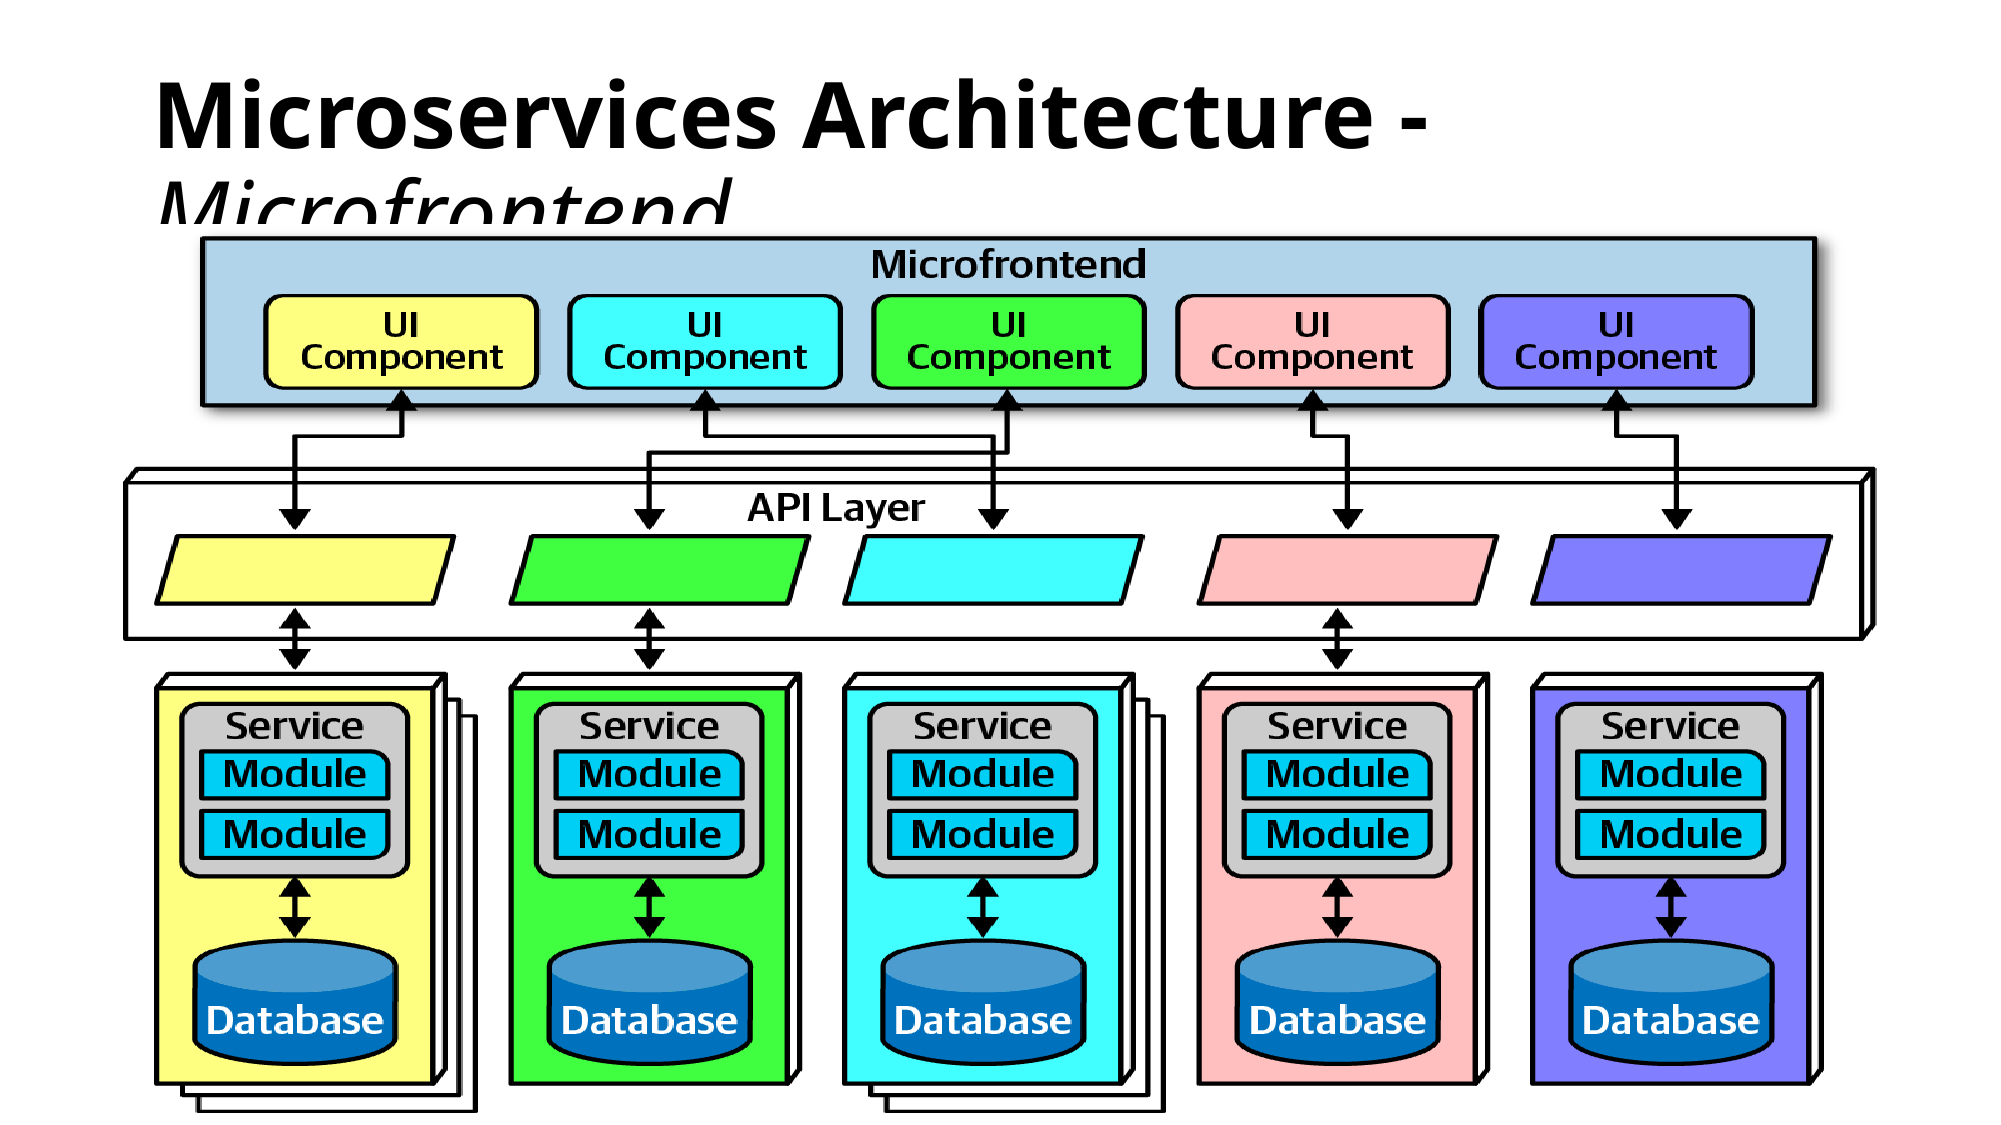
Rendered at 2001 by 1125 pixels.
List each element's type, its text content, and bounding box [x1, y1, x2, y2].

picture [123, 224, 1877, 1113]
title Microservices Architecture - Microfrontend [137, 59, 1863, 224]
